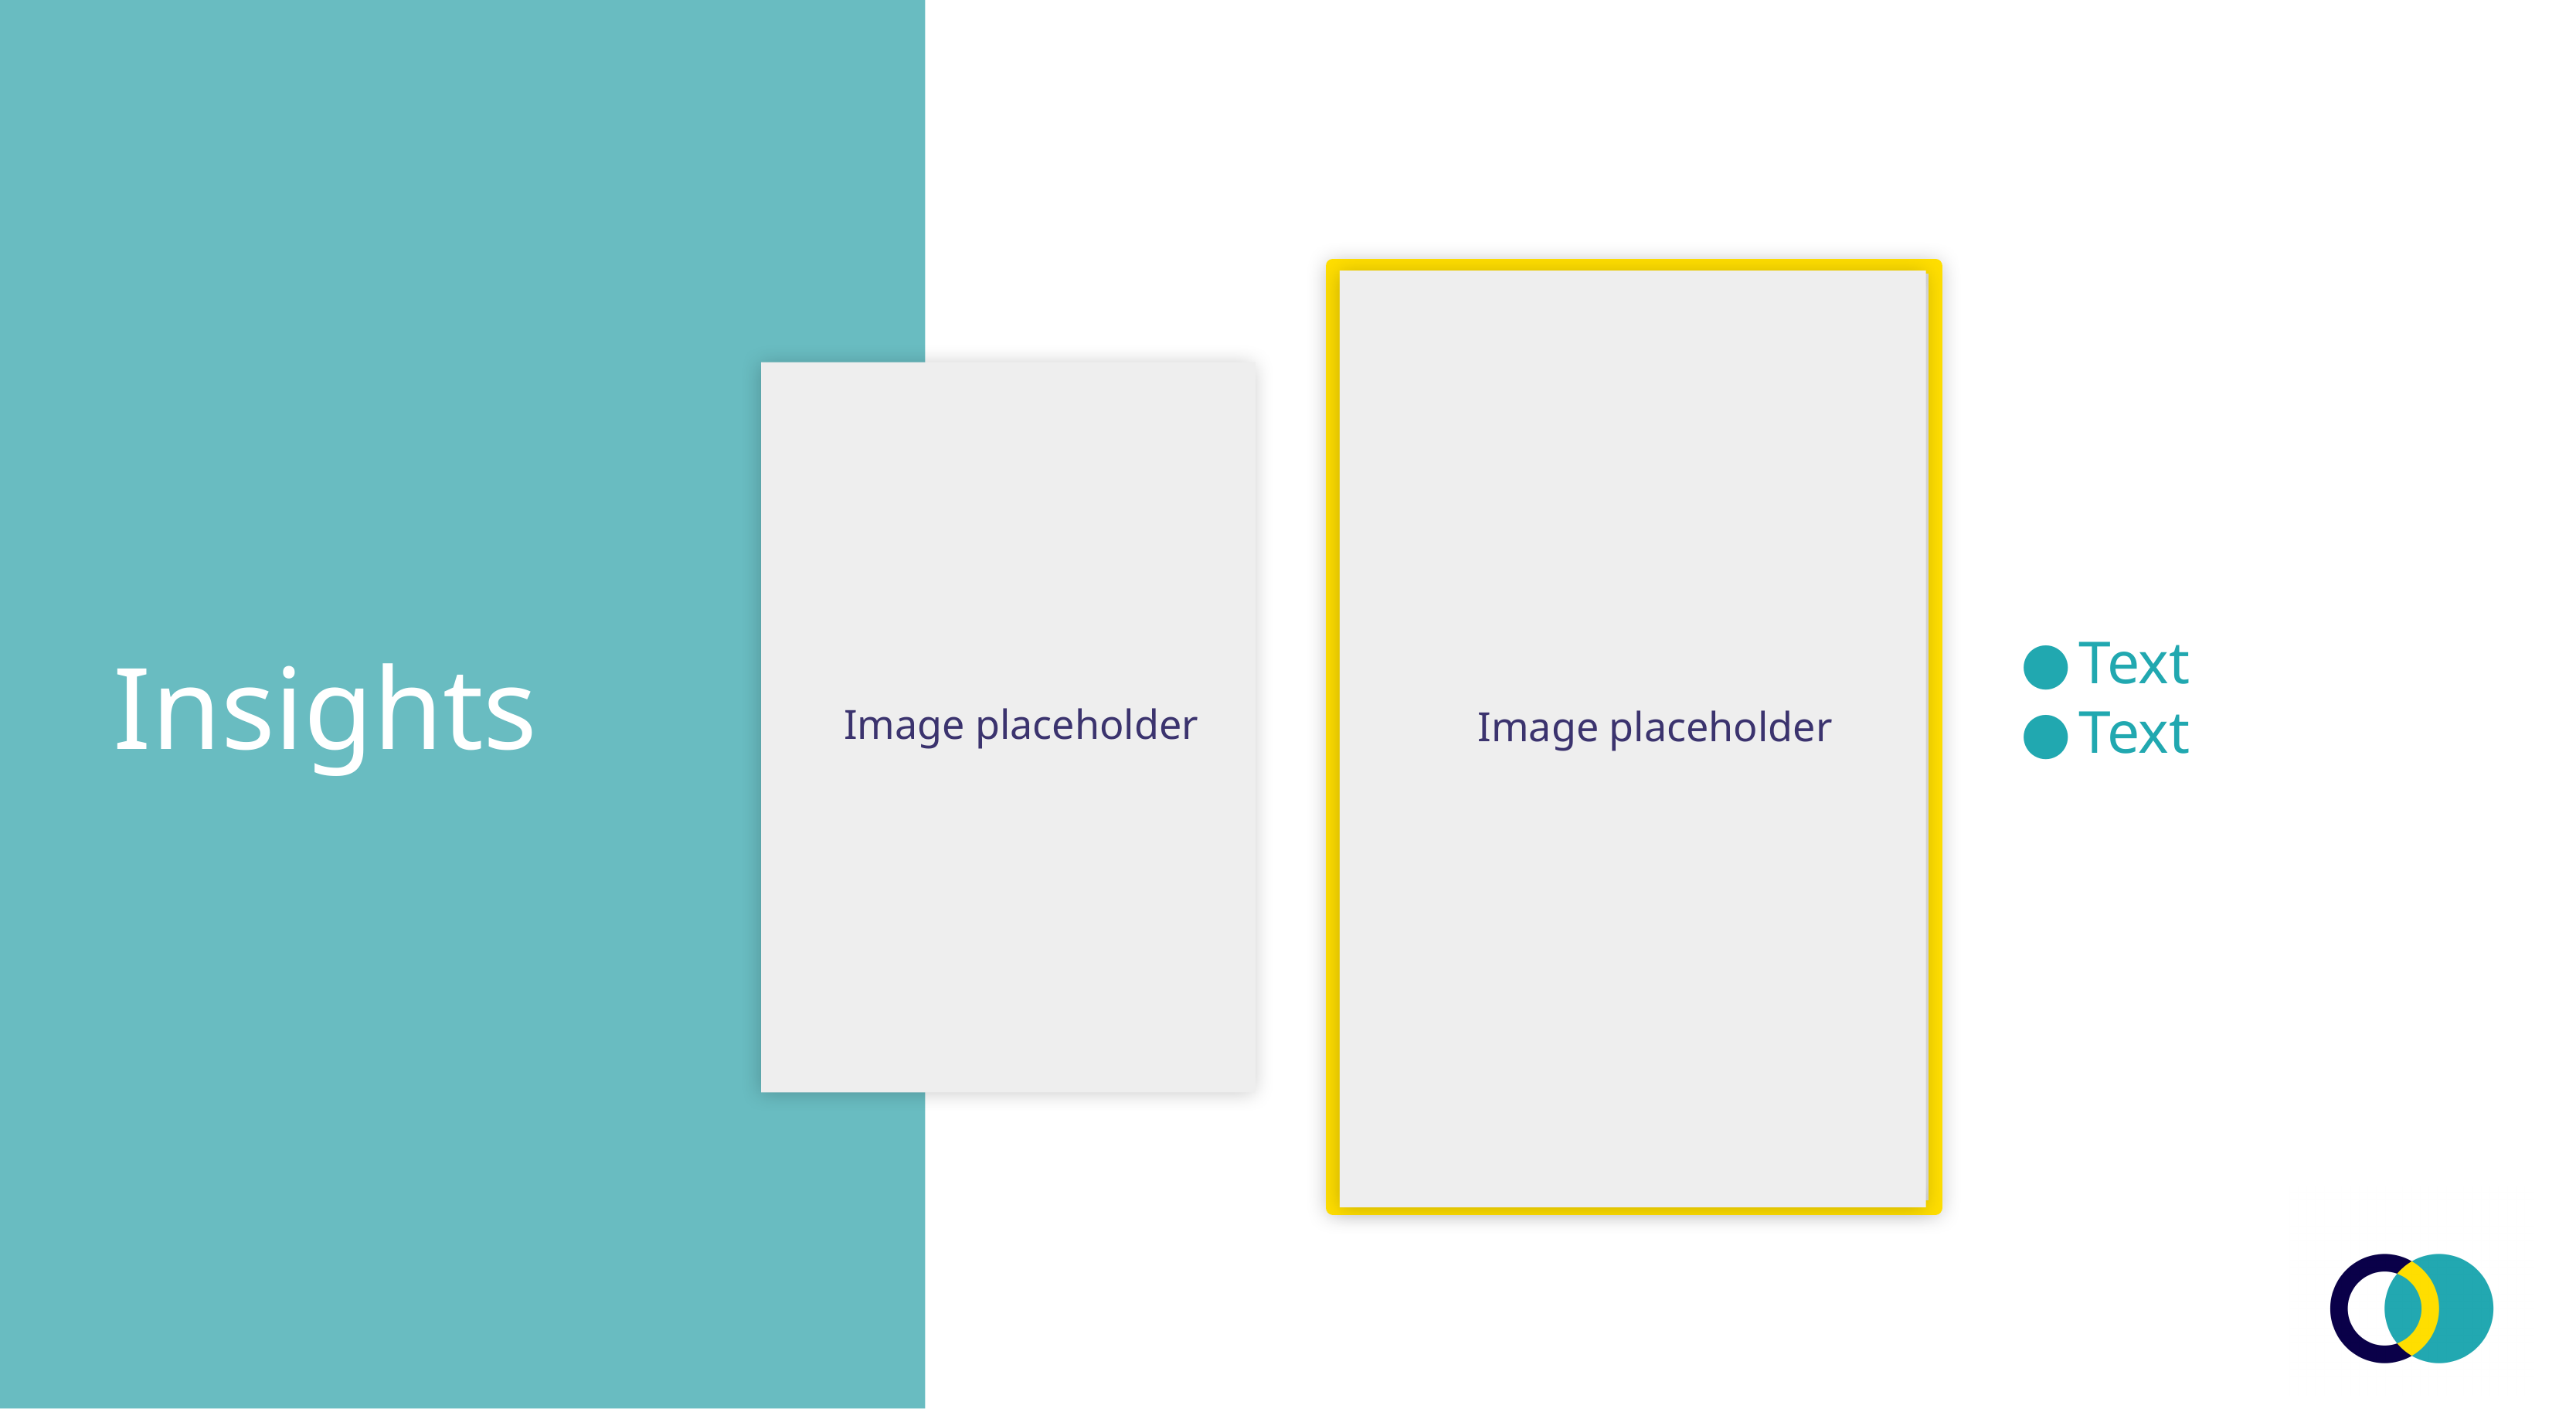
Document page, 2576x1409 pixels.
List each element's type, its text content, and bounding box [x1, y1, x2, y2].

picture [2289, 1186, 2534, 1396]
text_box [761, 362, 1256, 1093]
text_box Image placeholder [818, 632, 1237, 807]
text_box [1928, 266, 1936, 278]
title Insights [87, 475, 850, 934]
text_box Image placeholder [1452, 635, 1871, 808]
text_box Text Text [1995, 600, 2539, 808]
text_box [1339, 271, 1926, 1208]
